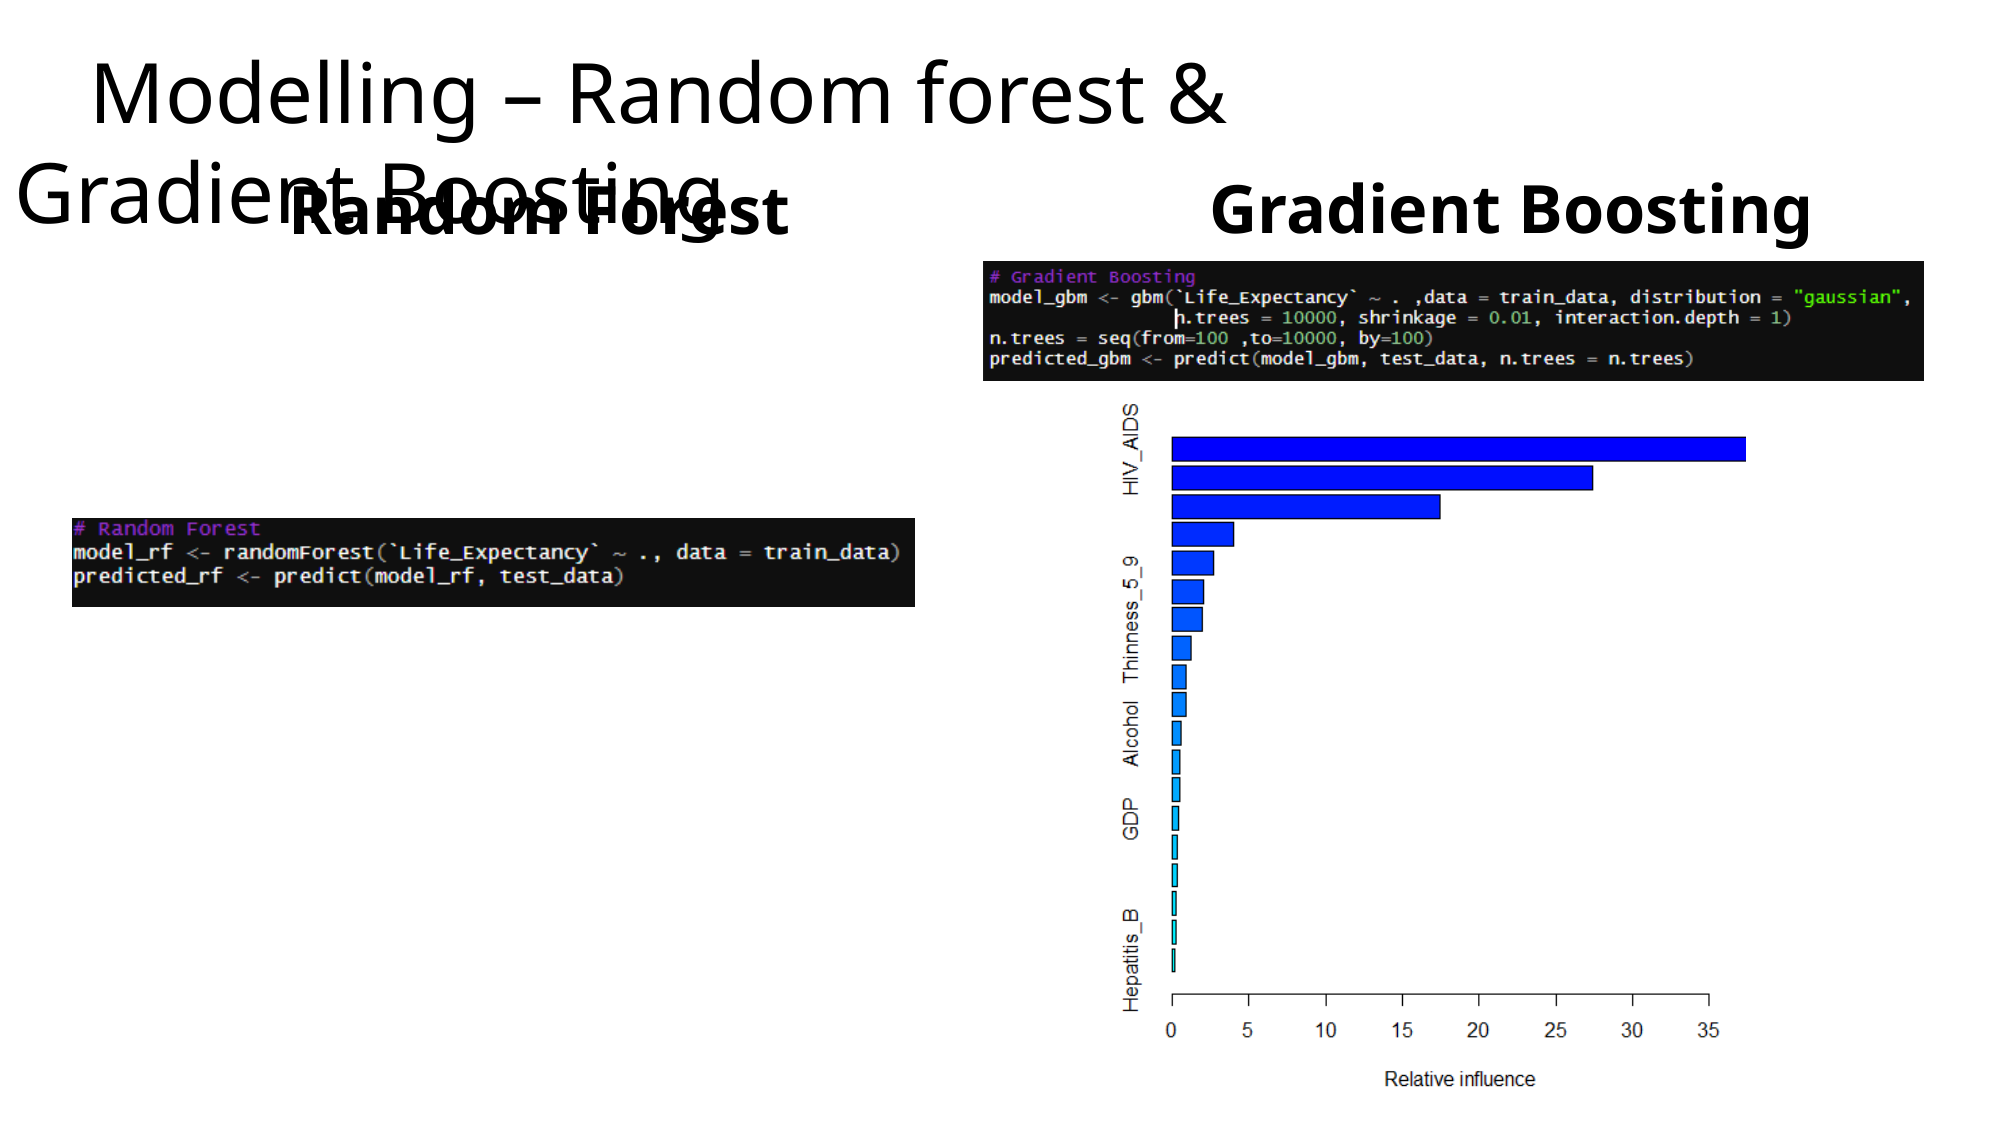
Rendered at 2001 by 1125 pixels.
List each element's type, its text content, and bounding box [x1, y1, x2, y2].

picture [983, 261, 1924, 381]
text_box Modelling – Random forest & Gradient Boosting [0, 33, 1420, 248]
text_box Gradient Boosting [1194, 159, 1830, 255]
picture [72, 518, 915, 607]
picture [1093, 393, 1746, 1095]
text_box Random Forest [273, 160, 806, 256]
